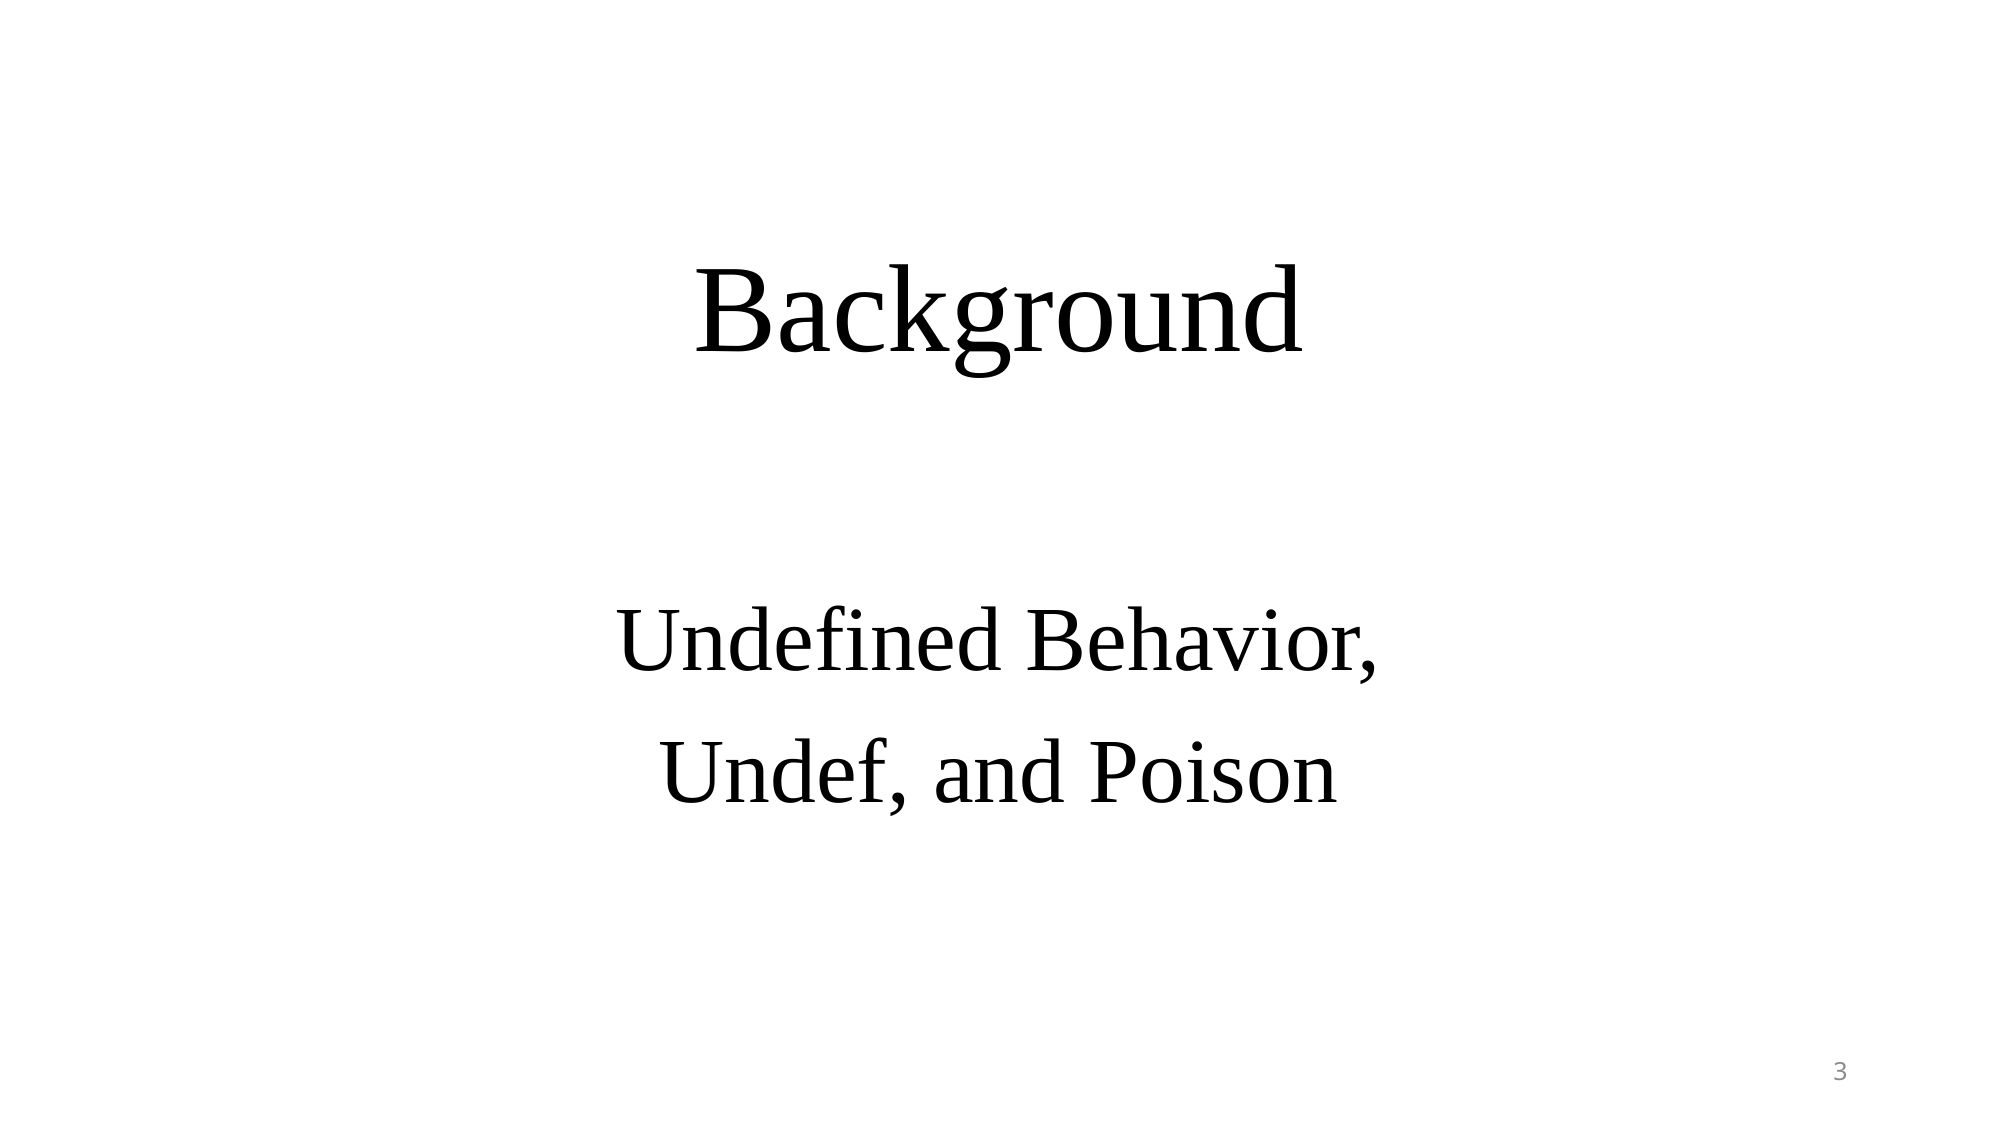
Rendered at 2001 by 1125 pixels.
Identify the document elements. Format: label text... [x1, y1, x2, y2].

slide_number 3 [1412, 1042, 1863, 1103]
title Background Undefined Behavior, Undef, and Poison [136, 98, 1862, 829]
